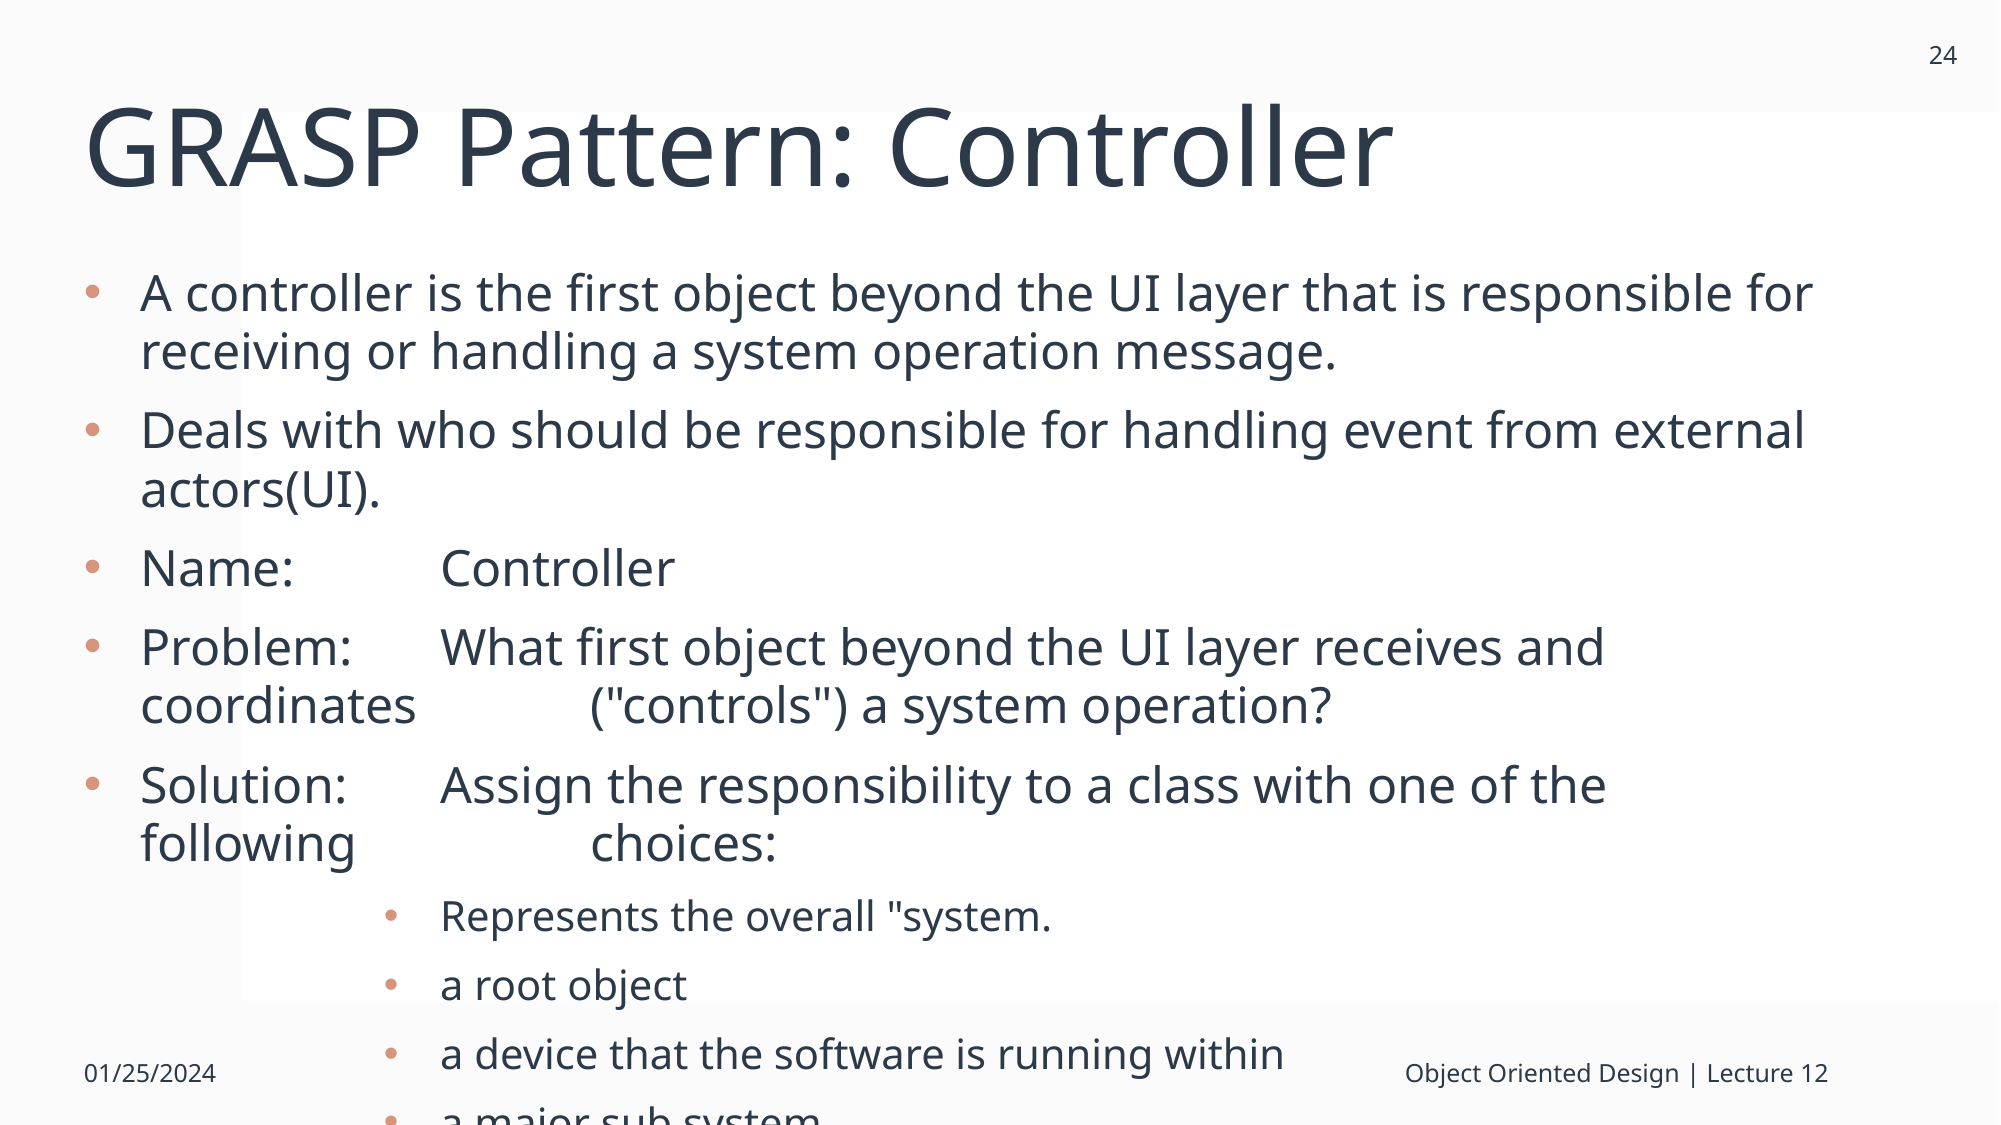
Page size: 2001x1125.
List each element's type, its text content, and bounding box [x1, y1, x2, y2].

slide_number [68, 1020, 519, 1125]
footer Object Oriented Design | Lecture 12 [618, 1020, 1845, 1125]
slide_number 24 [1886, 0, 2000, 113]
title GRASP Pattern: Controller [68, 59, 1843, 244]
list A controller is the first object beyond the UI layer that is responsible for receiving or handling a system operation message. Deals with who should be responsible for handling event from external actors(UI). Name: Controller Problem: What first object beyond the UI layer receives and coordinates ("controls") a system operation? Solution: Assign the responsibility to a class with one of the following choices: Represents the overall "system. a root object a device that the software is running within a major sub system. [68, 255, 1843, 990]
